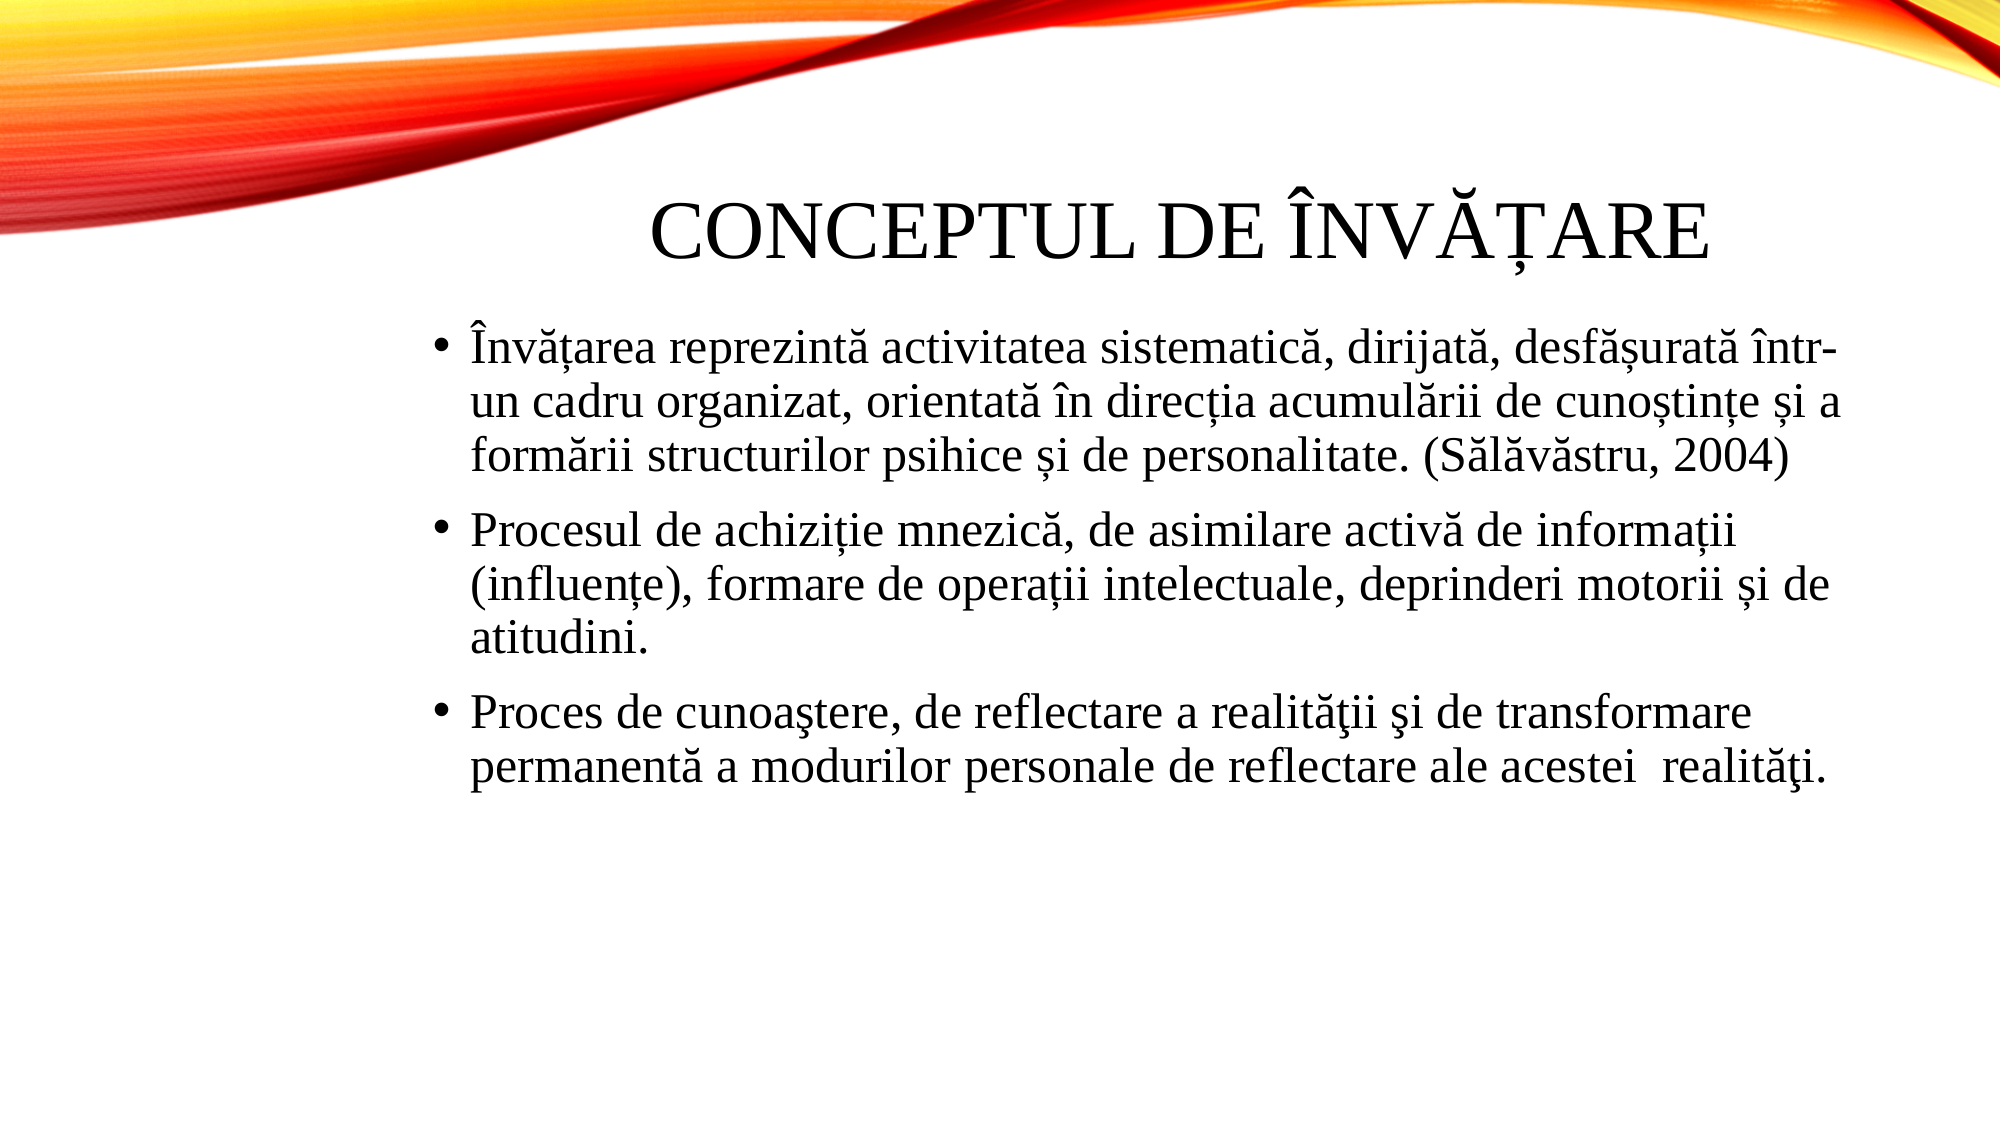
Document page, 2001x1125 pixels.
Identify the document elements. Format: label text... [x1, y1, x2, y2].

list Învățarea reprezintă activitatea sistematică, dirijată, desfășurată într-un cadru organizat, orientată în direcția acumulării de cunoștințe și a formării structurilor psihice și de personalitate. (Sălăvăstru, 2004) Procesul de achiziție mnezică, de asimilare activă de informații (influențe), formare de operații intelectuale, deprinderi motorii și de atitudini. Proces de cunoaştere, de reflectare a realităţii şi de transformare permanentă a modurilor personale de reflectare ale acestei realităţi. [425, 312, 1888, 1000]
title CONCEPTUL DE ÎNVĂȚARE [474, 125, 1888, 312]
picture [0, 0, 2000, 237]
